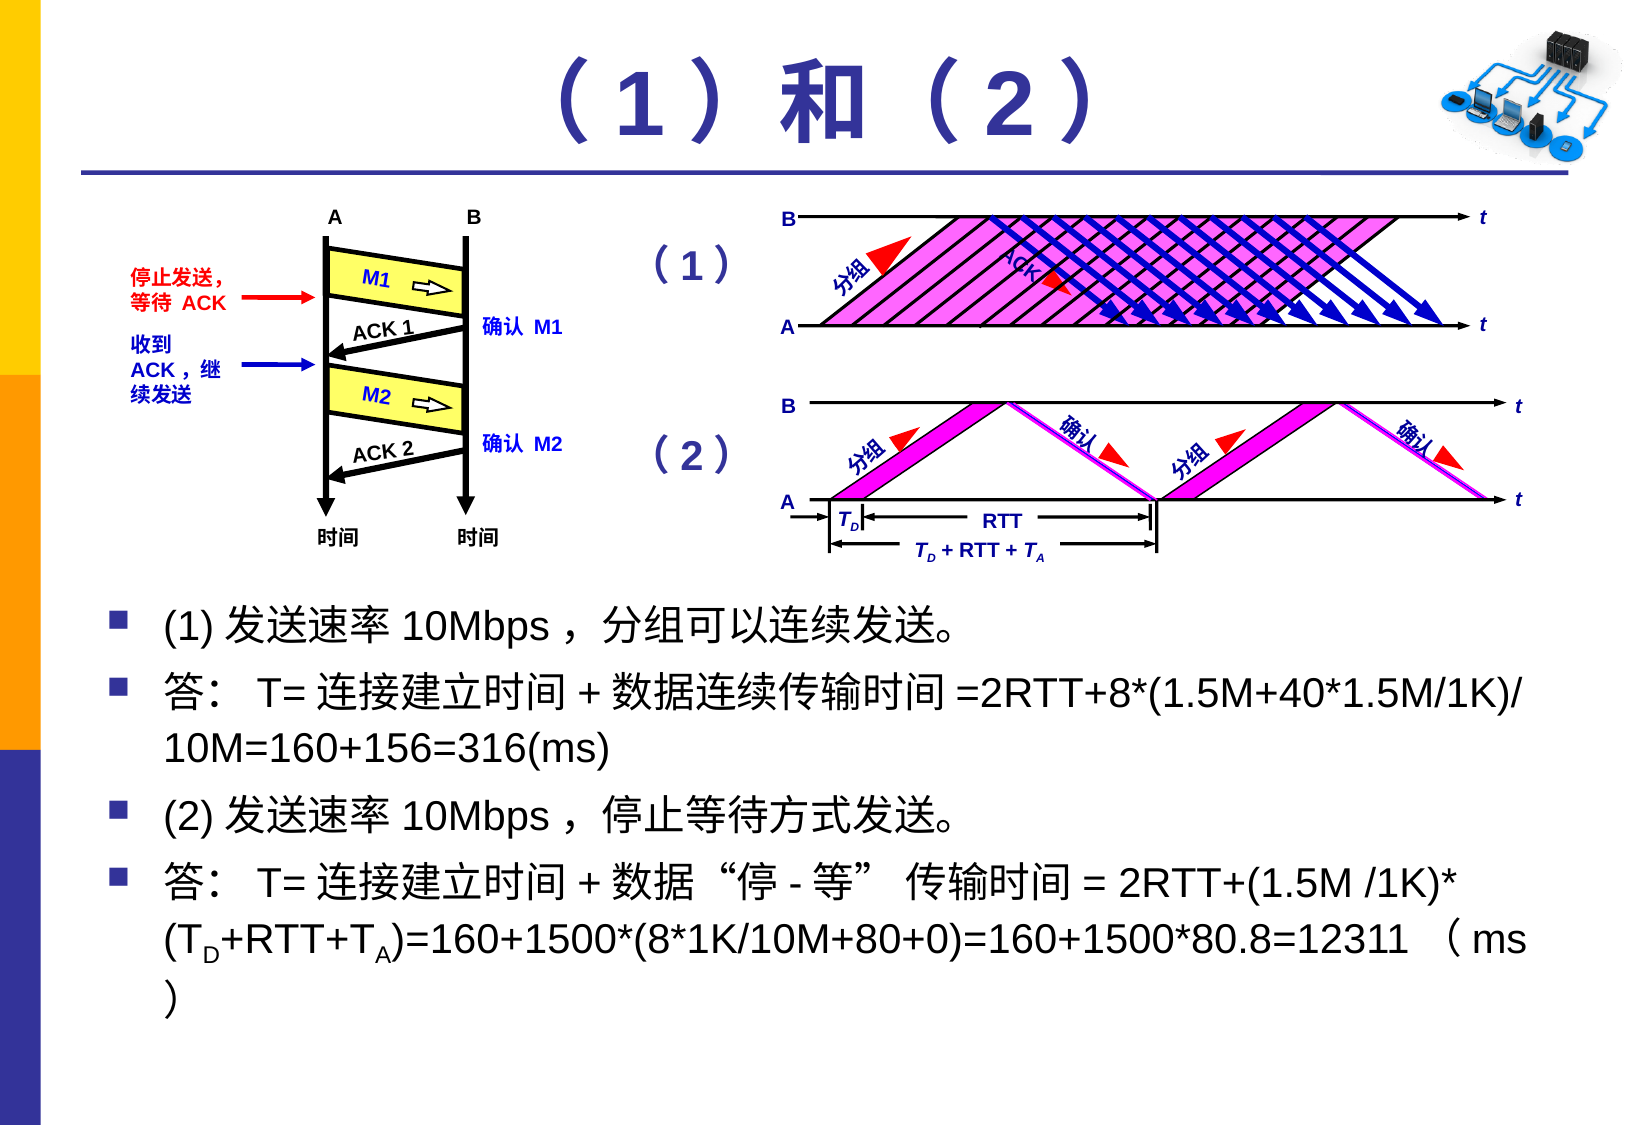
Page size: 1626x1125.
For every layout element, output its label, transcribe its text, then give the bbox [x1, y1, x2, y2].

text_box （1） [613, 231, 760, 297]
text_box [115, 196, 577, 558]
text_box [765, 385, 1538, 570]
picture [1438, 30, 1624, 165]
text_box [765, 196, 1503, 347]
list (1)发送速率10Mbps，分组可以连续发送。 答：T=连接建立时间+数据连续传输时间=2RTT+8*(1.5M+40*1.5M/1K)/10M=160+156=316(ms) (2)发送速率10Mbps，停止等待方式发送。 答：T=连接建立时间+数据“停-等” 传输时间= 2RTT+(1.5M /1K)* (TD+RTT+TA)=160+1500*(8*1K/10M+80+0)=160+1500*80.8=12311（ms） [91, 585, 1580, 1006]
text_box （2） [613, 420, 760, 486]
title （1）和（2） [80, 30, 1569, 162]
